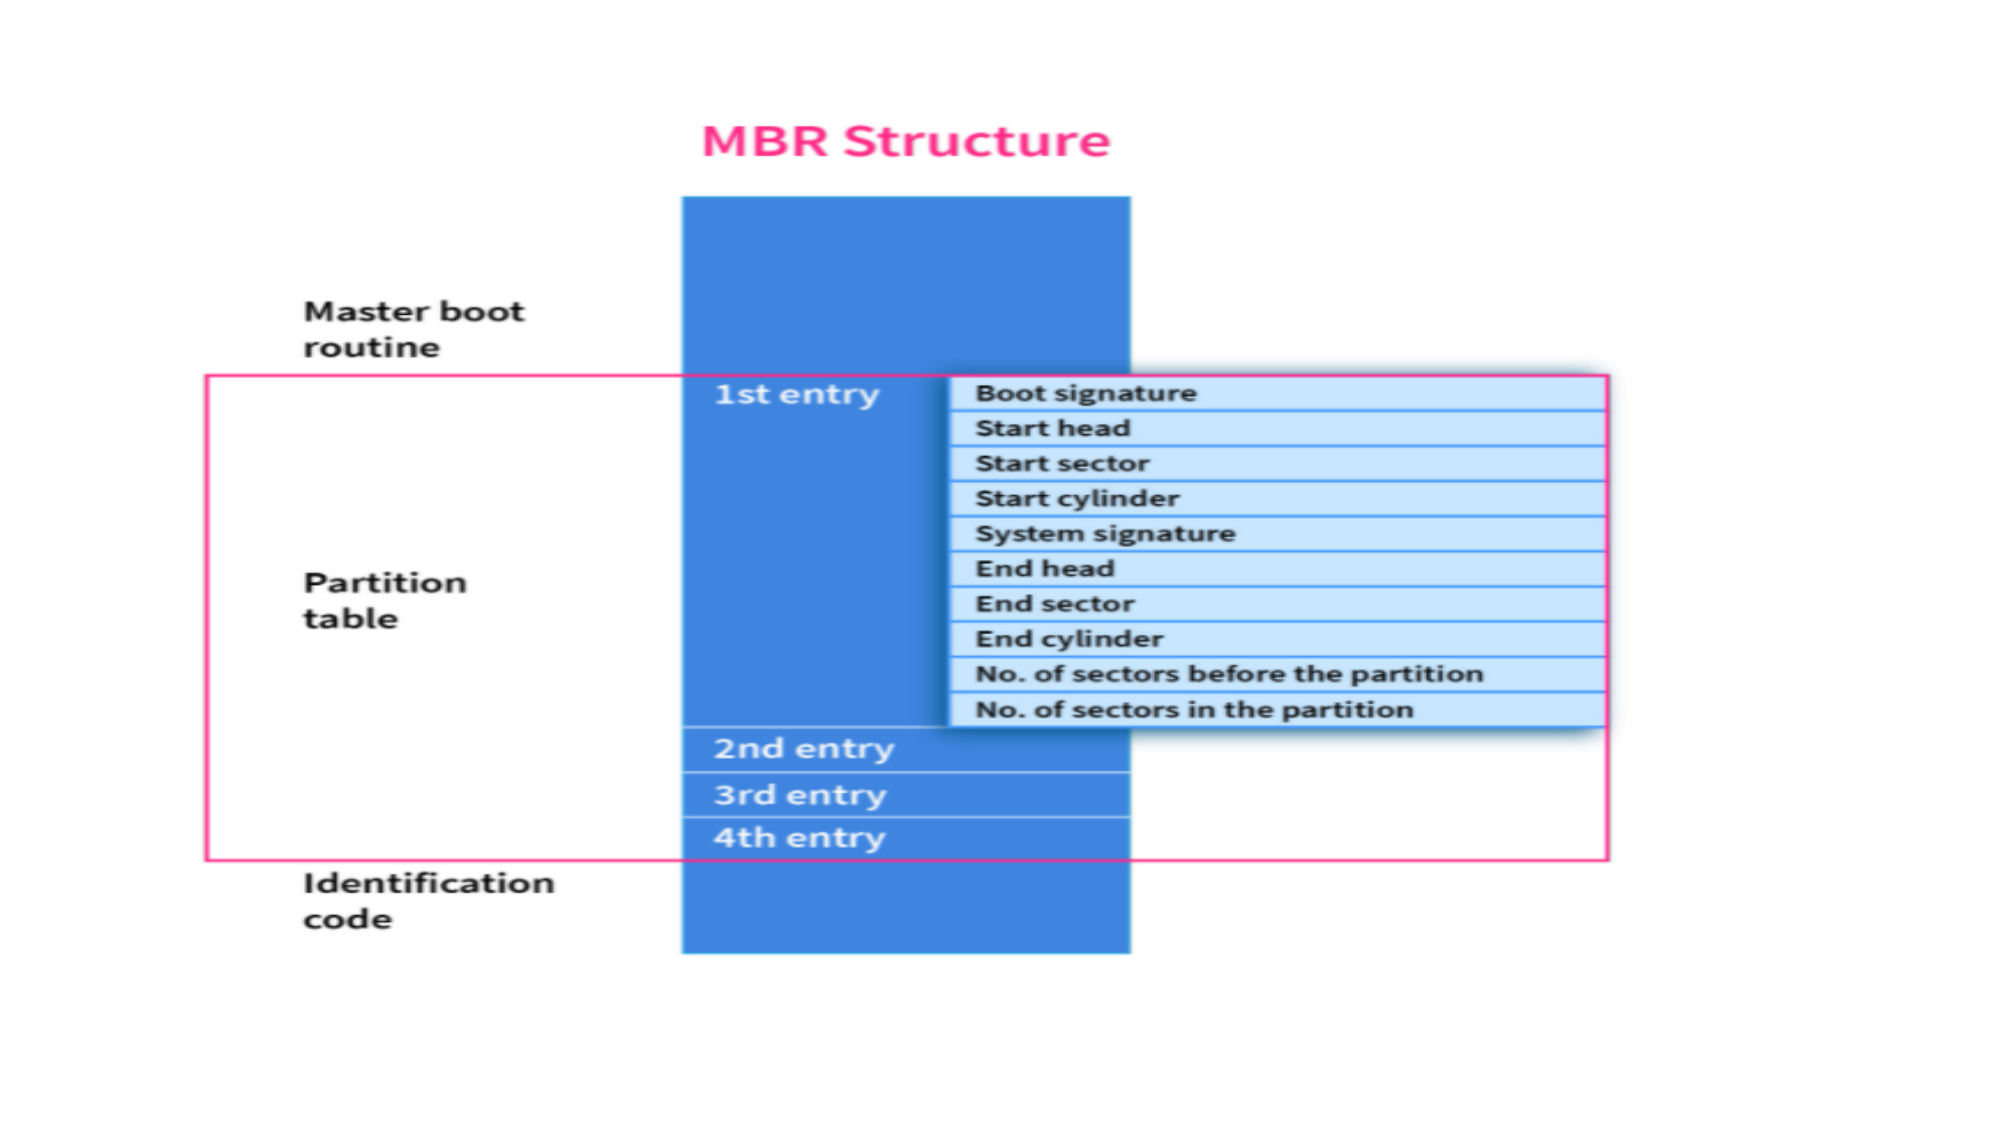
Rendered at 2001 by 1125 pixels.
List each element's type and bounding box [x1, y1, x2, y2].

list [137, 36, 1668, 990]
